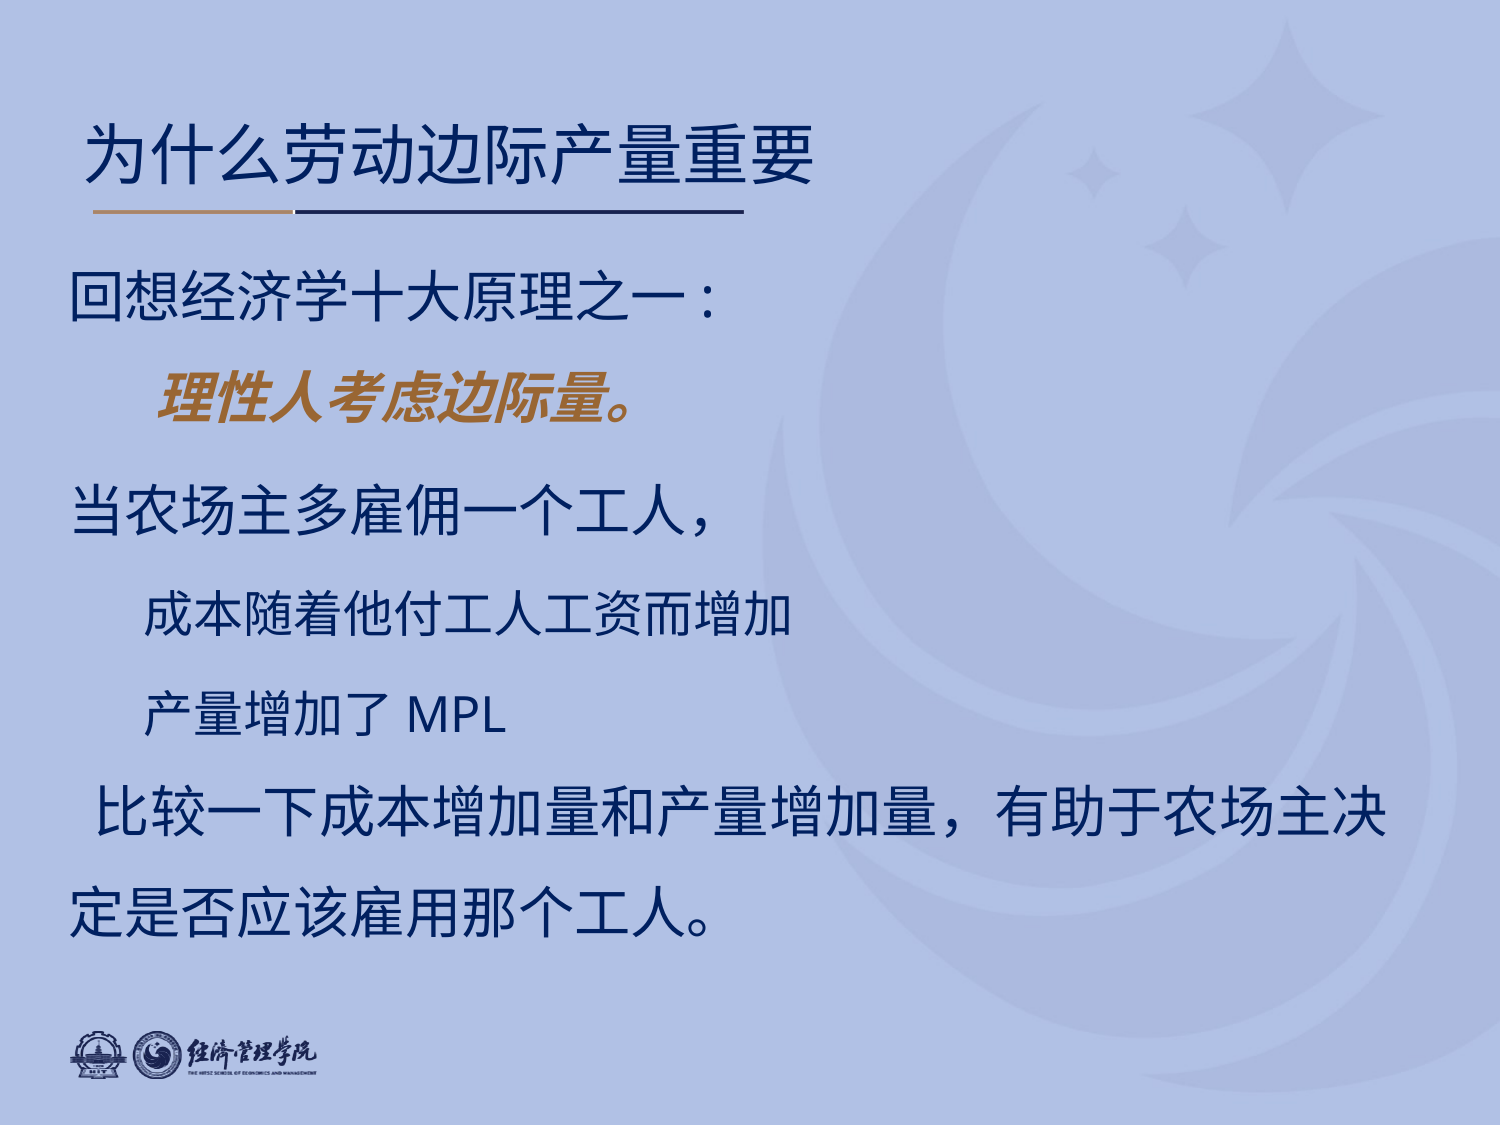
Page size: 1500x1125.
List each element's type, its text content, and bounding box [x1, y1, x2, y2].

text_box 为什么劳动边际产量重要 [67, 105, 832, 200]
picture [0, 0, 1500, 1125]
list 回想经济学十大原理之一: 理性人考虑边际量。 当农场主多雇佣一个工人， 成本随着他付工人工资而增加 产量增加了MPL 比较一下成本增加量和产量增加量，有助于农场主决定是否应该雇用那个工人。 [53, 219, 1420, 1022]
